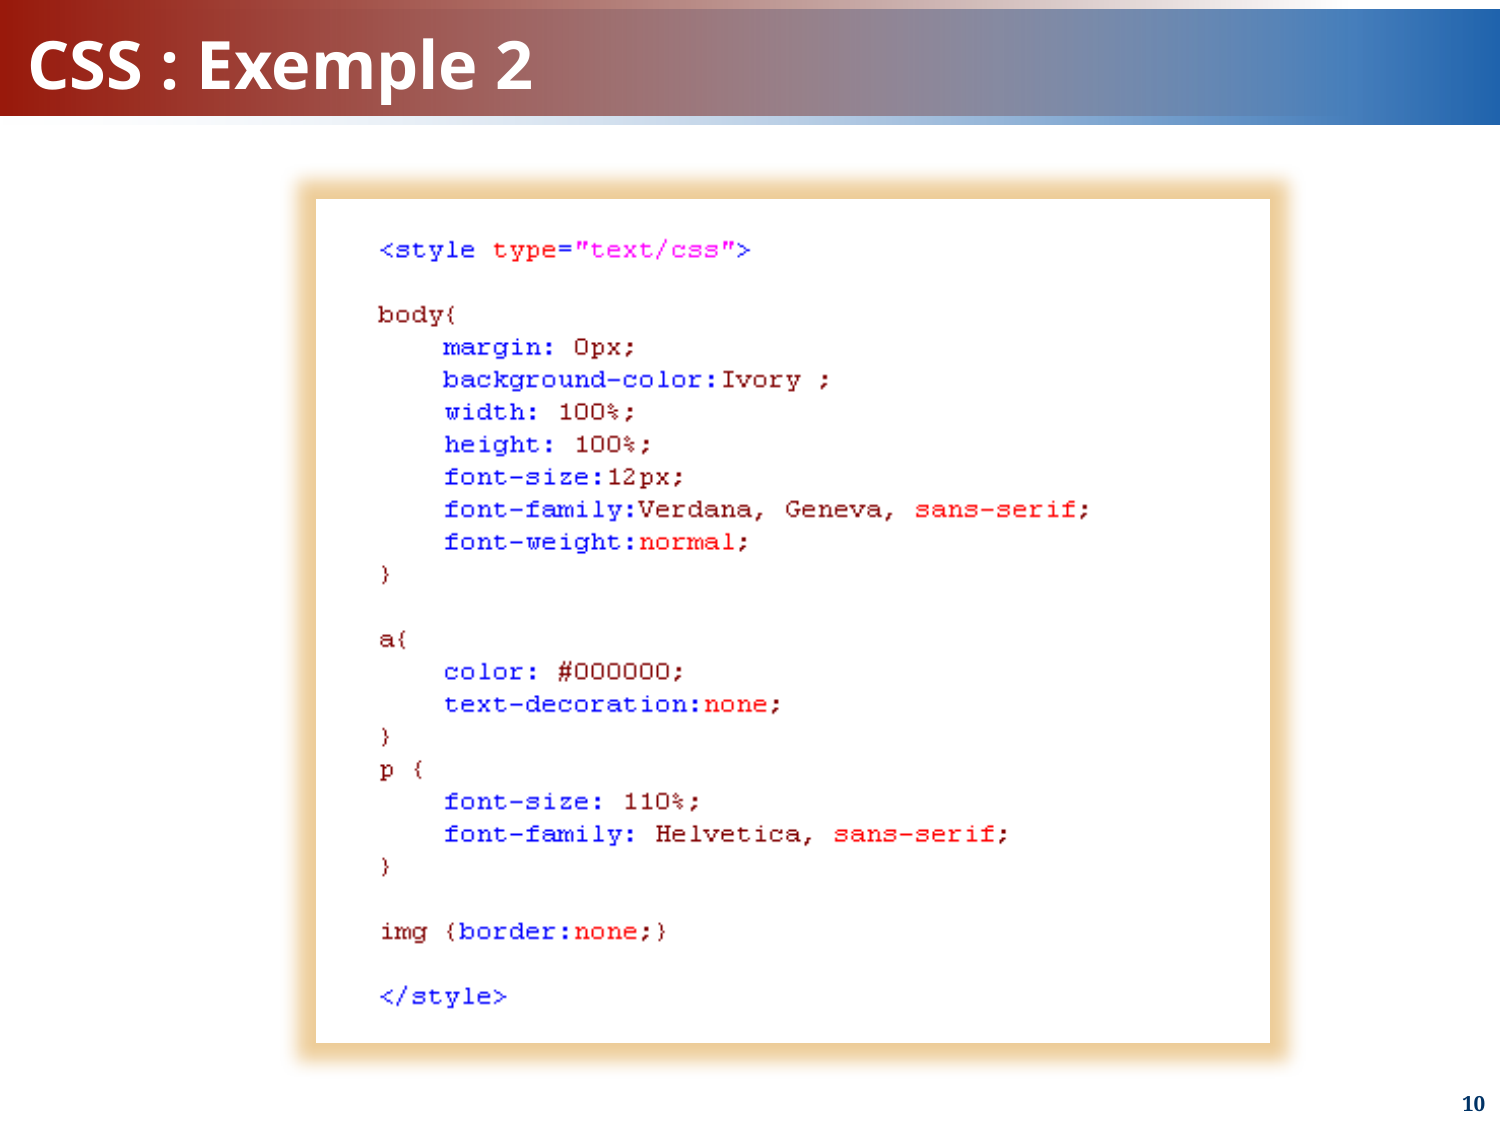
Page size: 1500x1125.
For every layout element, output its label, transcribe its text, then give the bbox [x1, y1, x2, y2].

picture [316, 198, 1270, 1044]
title CSS : Exemple 2 [12, 0, 1500, 126]
slide_number 10 [1149, 1083, 1500, 1125]
